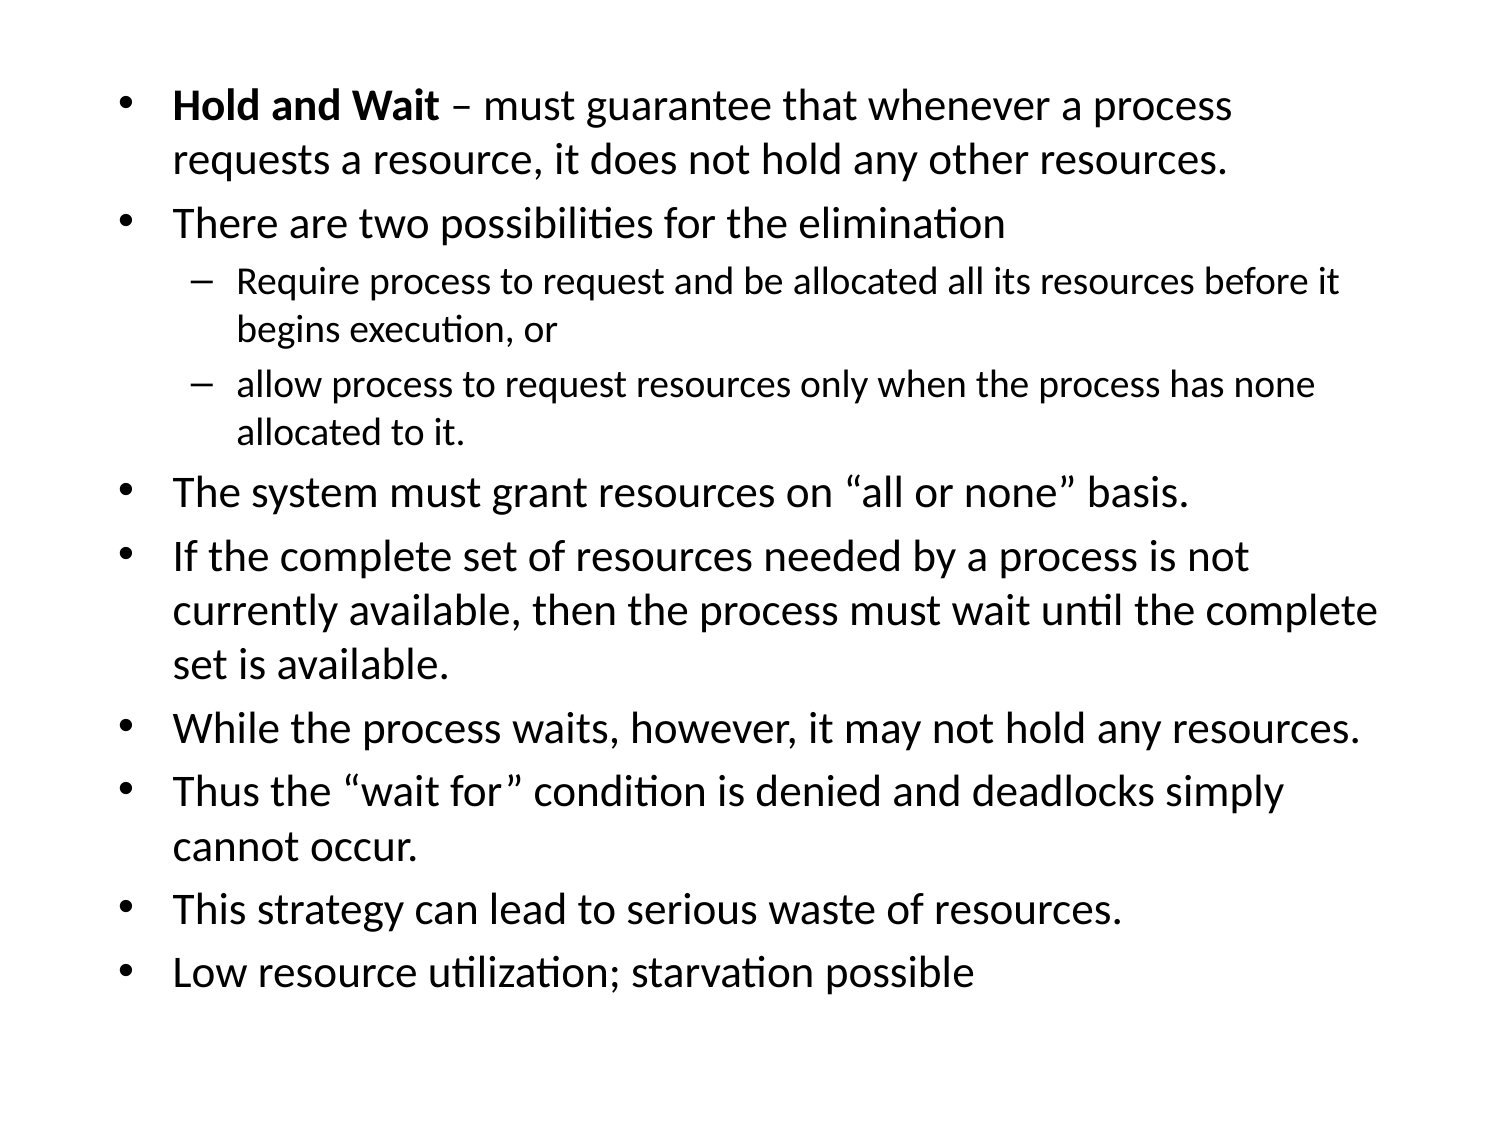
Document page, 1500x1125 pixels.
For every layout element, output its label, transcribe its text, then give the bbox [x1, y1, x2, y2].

list Hold and Wait – must guarantee that whenever a process requests a resource, it does not hold any other resources. There are two possibilities for the elimination Require process to request and be allocated all its resources before it begins execution, or allow process to request resources only when the process has none allocated to it. The system must grant resources on “all or none” basis. If the complete set of resources needed by a process is not currently available, then the process must wait until the complete set is available. While the process waits, however, it may not hold any resources. Thus the “wait for” condition is denied and deadlocks simply cannot occur. This strategy can lead to serious waste of resources. Low resource utilization; starvation possible [103, 67, 1397, 1084]
